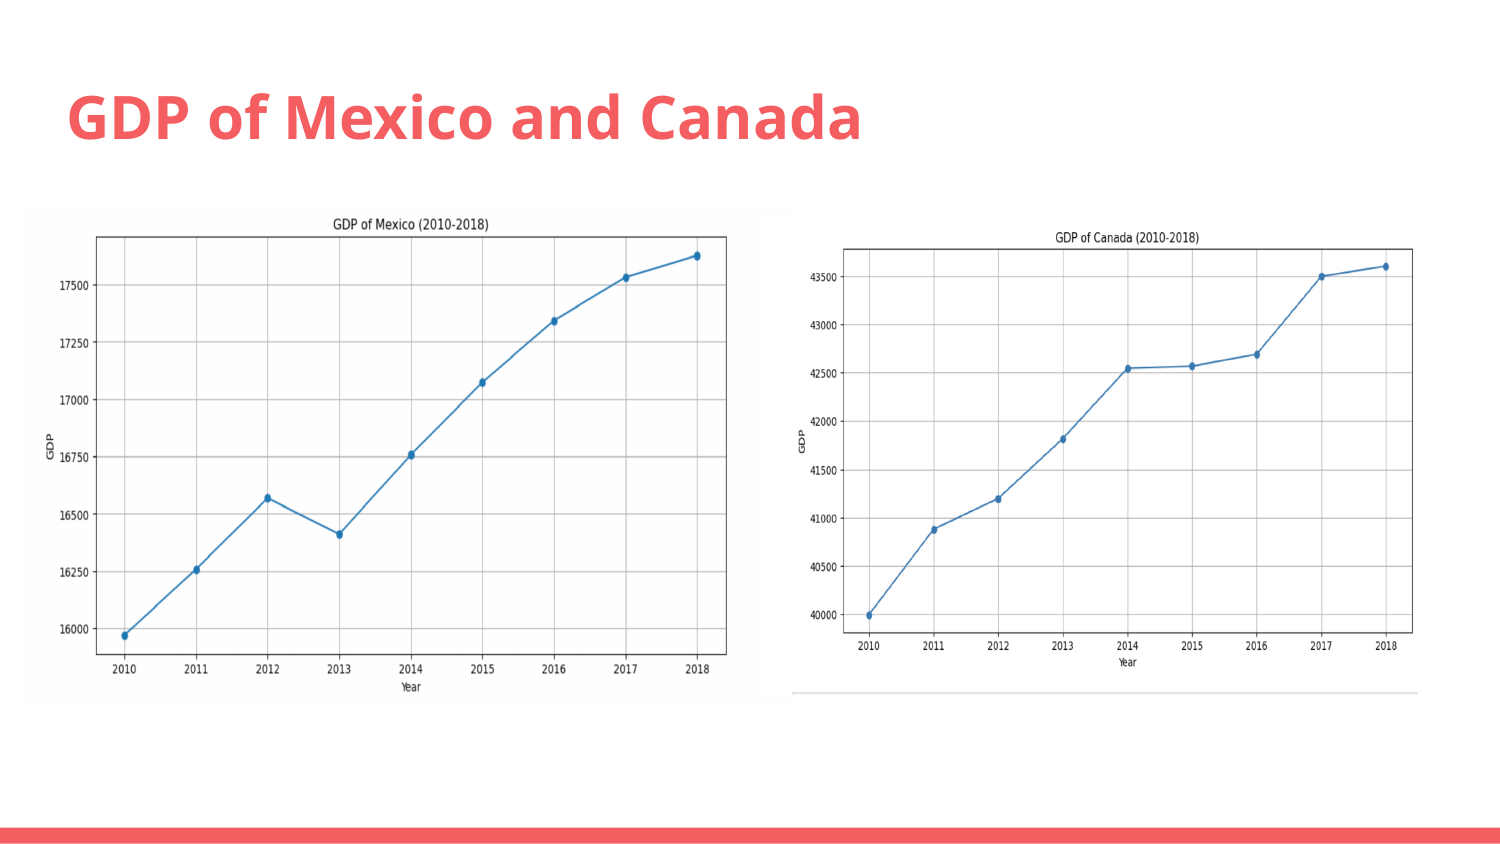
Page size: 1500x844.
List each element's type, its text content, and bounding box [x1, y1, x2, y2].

picture [22, 207, 1421, 706]
title GDP of Mexico and Canada [51, 64, 1449, 167]
